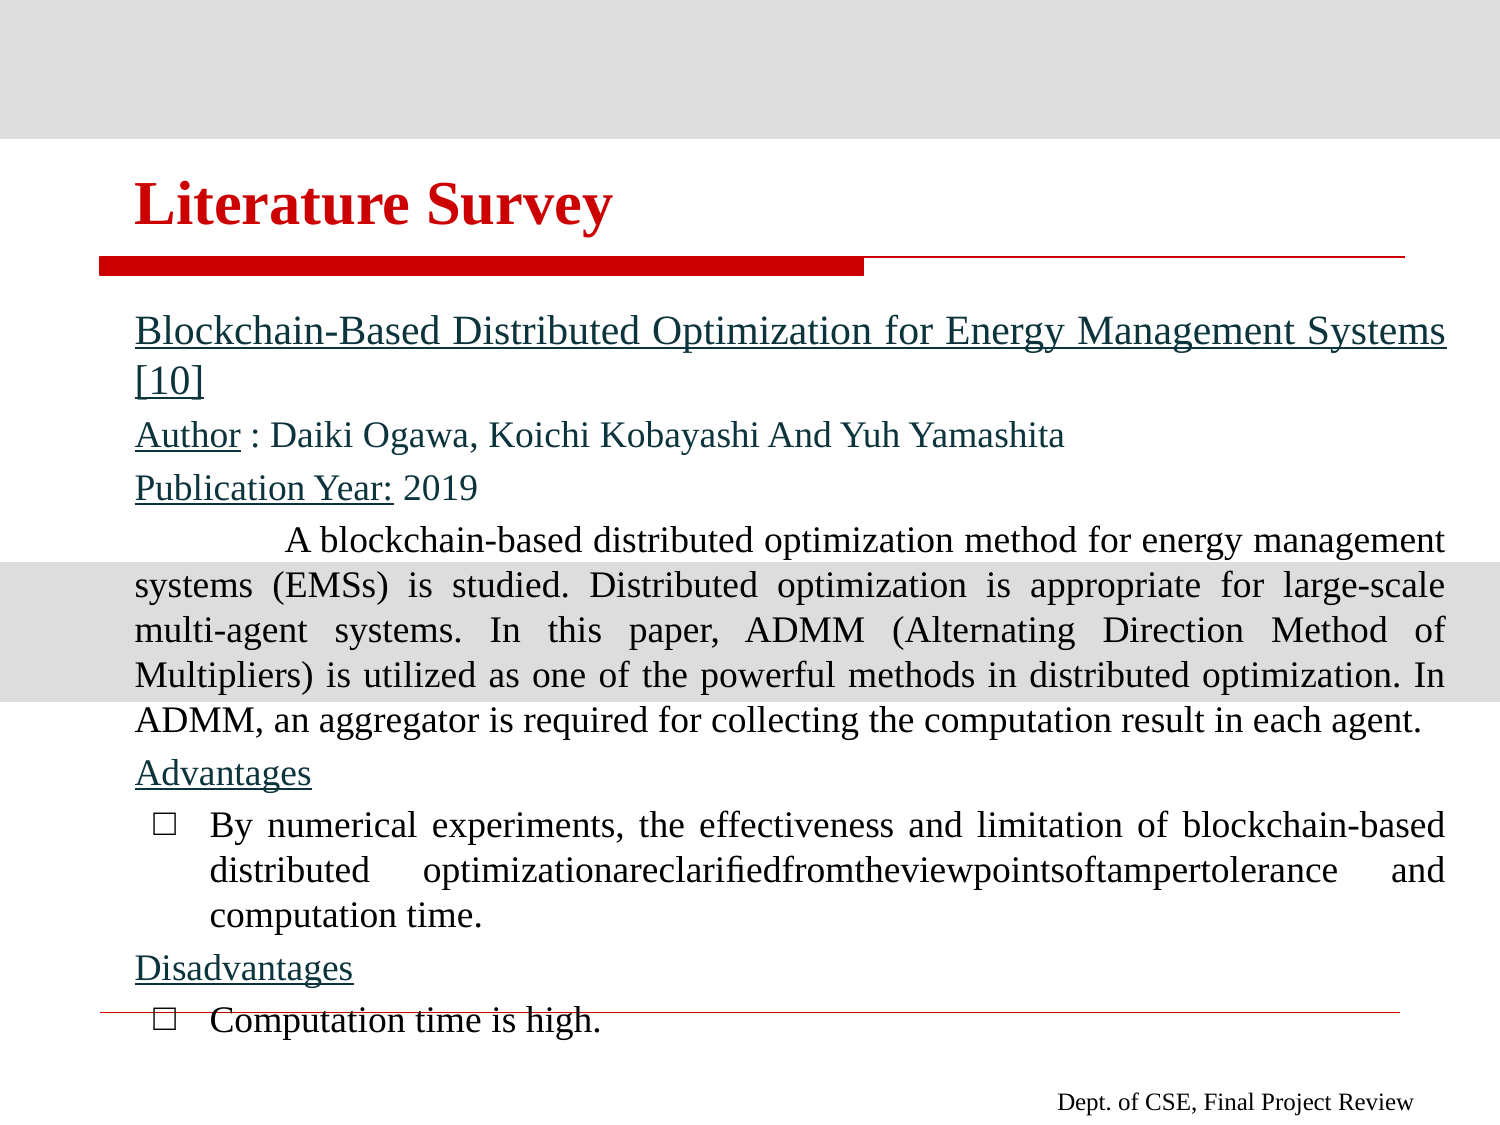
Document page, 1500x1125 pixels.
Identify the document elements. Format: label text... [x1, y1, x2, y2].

text_box Dept. of CSE, Final Project Review [978, 1070, 1500, 1125]
list Blockchain-Based Distributed Optimization for Energy Management Systems [10] Author : Daiki Ogawa, Koichi Kobayashi And Yuh Yamashita Publication Year: 2019 A blockchain-based distributed optimization method for energy management systems (EMSs) is studied. Distributed optimization is appropriate for large-scale multi-agent systems. In this paper, ADMM (Alternating Direction Method of Multipliers) is utilized as one of the powerful methods in distributed optimization. In ADMM, an aggregator is required for collecting the computation result in each agent. Advantages By numerical experiments, the effectiveness and limitation of blockchain-based distributed optimizationareclariﬁedfromtheviewpointsoftampertolerance and computation time. Disadvantages Computation time is high. [119, 295, 1463, 1048]
picture [0, 0, 1500, 1125]
title Literature Survey [119, 127, 1381, 245]
